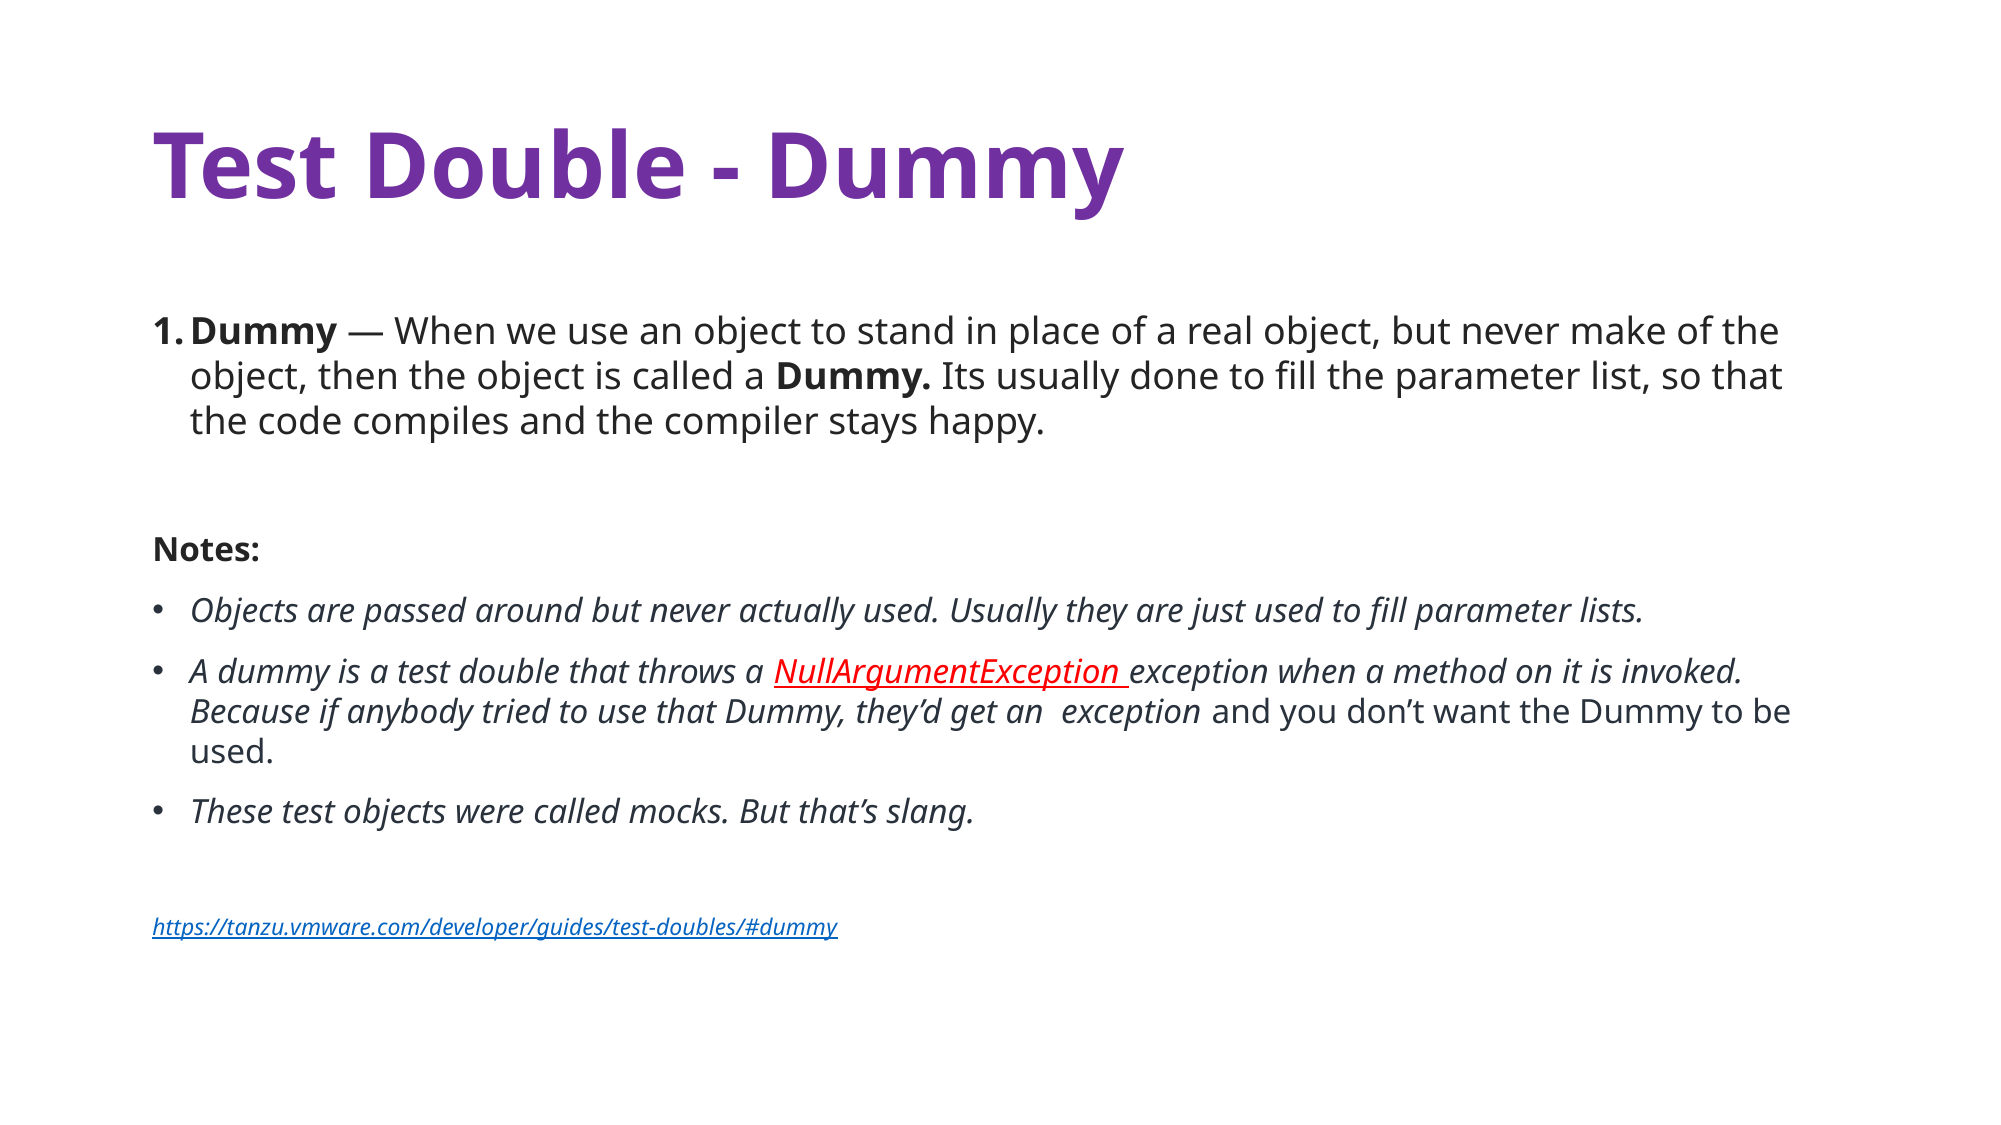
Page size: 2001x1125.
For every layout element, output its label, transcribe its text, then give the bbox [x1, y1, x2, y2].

list Dummy — When we use an object to stand in place of a real object, but never make of the object, then the object is called a Dummy. Its usually done to fill the parameter list, so that the code compiles and the compiler stays happy. Notes: Objects are passed around but never actually used. Usually they are just used to fill parameter lists. A dummy is a test double that throws a NullArgumentException exception when a method on it is invoked. Because if anybody tried to use that Dummy, they’d get an exception and you don’t want the Dummy to be used. These test objects were called mocks. But that’s slang. https://tanzu.vmware.com/developer/guides/test-doubles/#dummy [137, 299, 1863, 1014]
title Test Double - Dummy [137, 59, 1863, 278]
